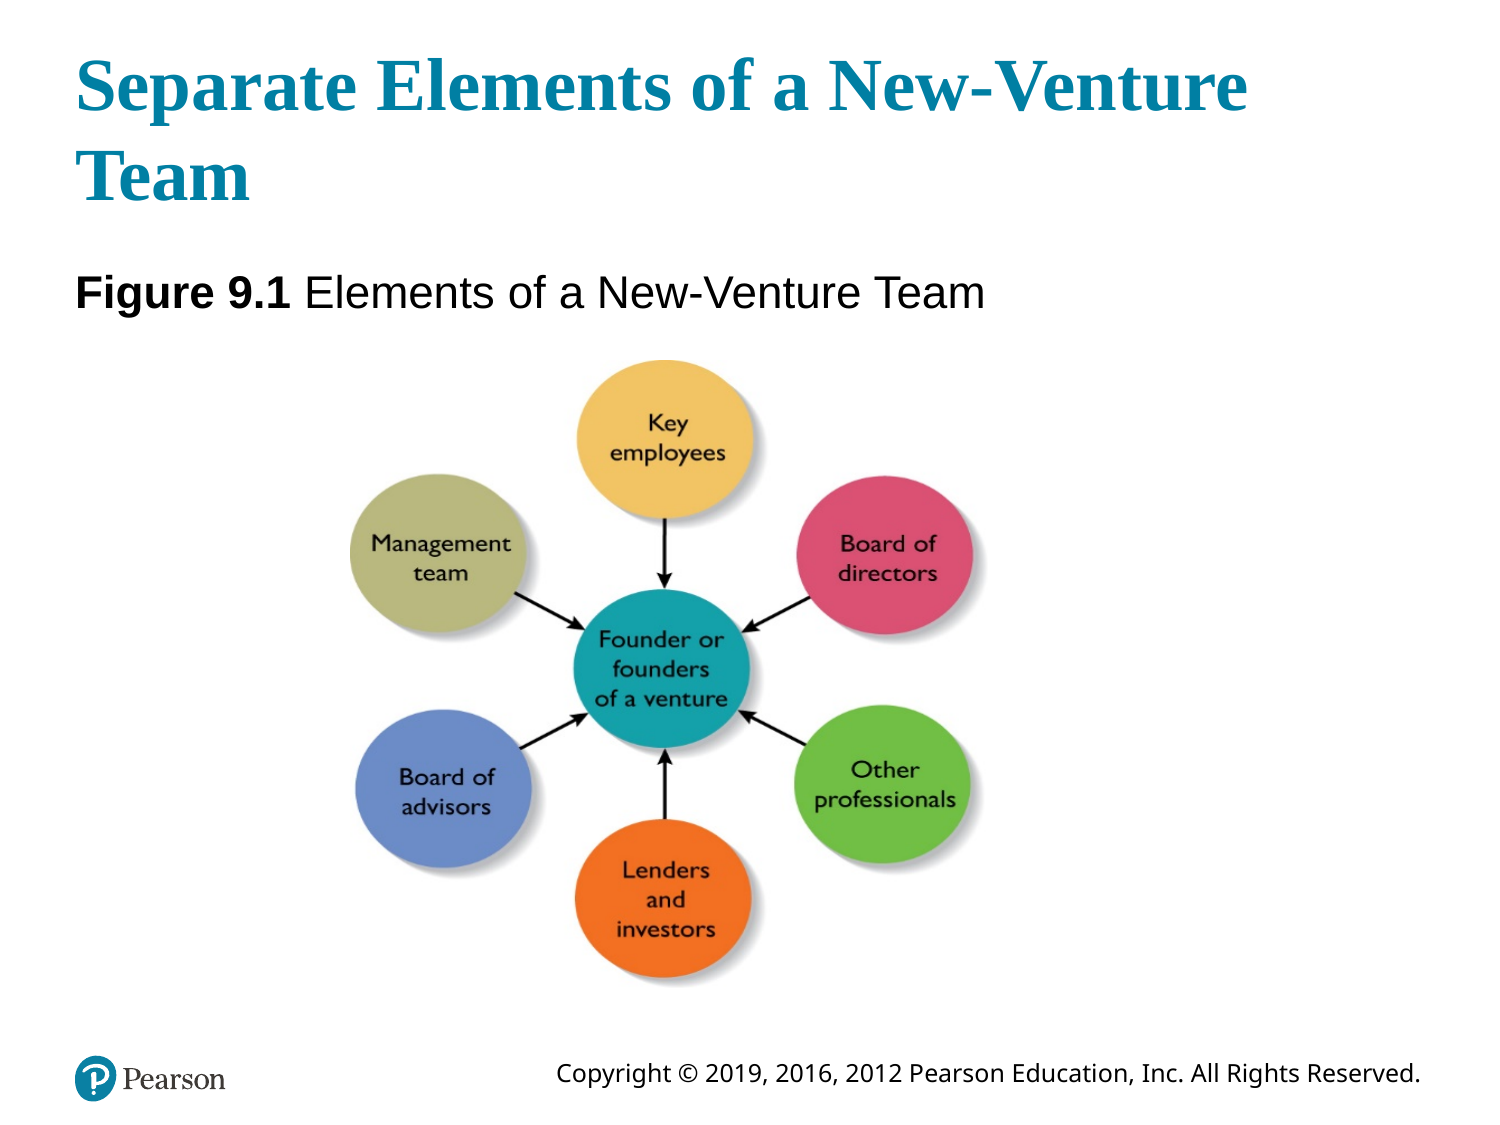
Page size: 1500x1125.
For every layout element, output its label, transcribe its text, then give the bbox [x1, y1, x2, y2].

picture [349, 360, 988, 988]
title Separate Elements of a New-Venture Team [75, 35, 1425, 216]
list Figure 9.1 Elements of a New-Venture Team [75, 262, 1425, 325]
